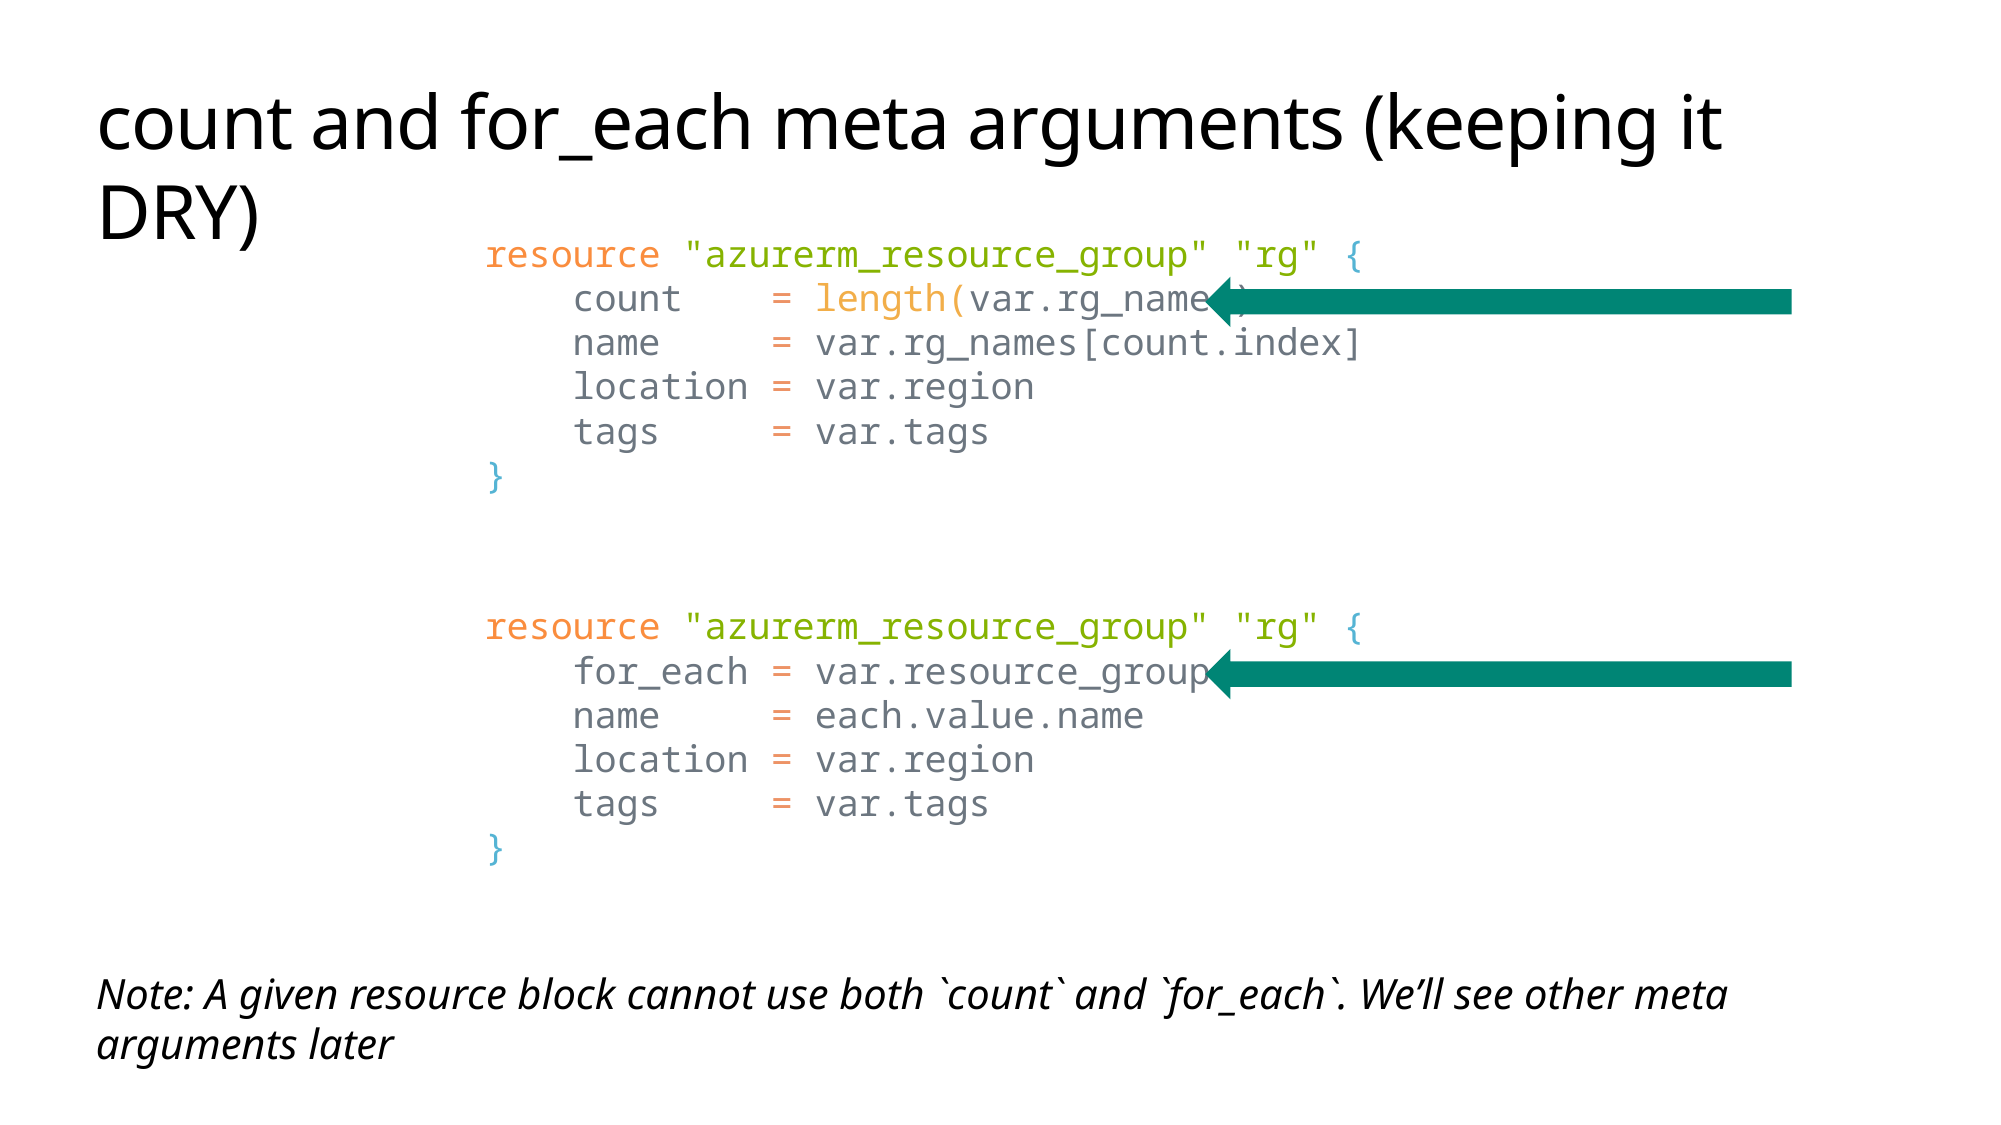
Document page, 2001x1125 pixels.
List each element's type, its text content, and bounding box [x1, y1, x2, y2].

title count and for_each meta arguments (keeping it DRY) [96, 75, 1904, 166]
text_box [1204, 648, 1793, 701]
text_box resource "azurerm_resource_group" "rg" { for_each = var.resource_groups name = each.value.name location = var.region tags = var.tags } [470, 595, 1611, 876]
text_box resource "azurerm_resource_group" "rg" { count = length(var.rg_names) name = var.rg_names[count.index] location = var.region tags = var.tags } [470, 223, 1611, 503]
text_box [1204, 275, 1793, 328]
text_box Note: A given resource block cannot use both `count` and `for_each`. We’ll see other meta arguments later [95, 968, 1822, 1069]
